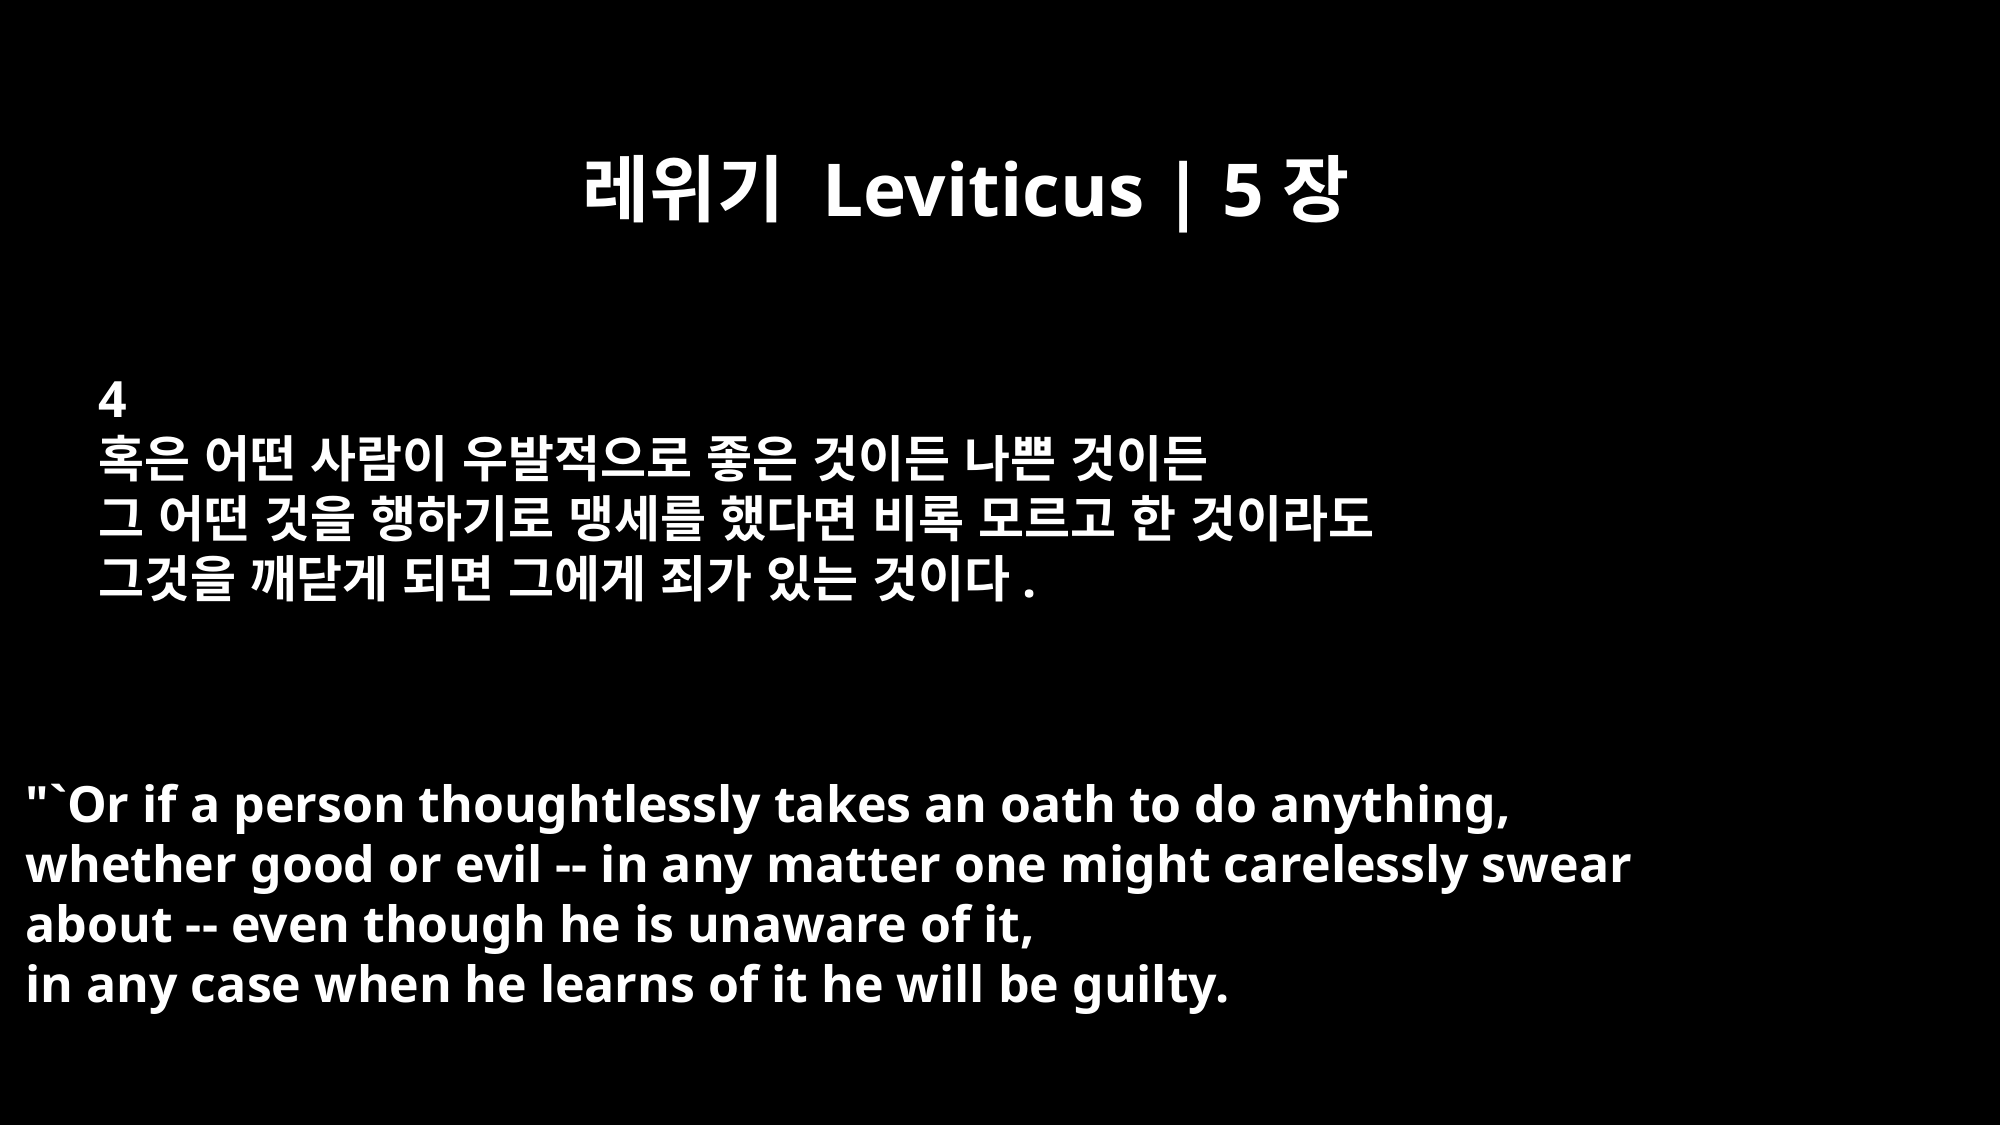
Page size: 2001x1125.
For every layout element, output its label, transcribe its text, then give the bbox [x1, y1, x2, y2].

text_box "`Or if a person thoughtlessly takes an oath to do anything, whether good or evil -- in any matter one might carelessly swear about -- even though he is unaware of it, in any case when he learns of it he will be guilty. [10, 764, 1648, 1020]
text_box 4 혹은 어떤 사람이 우발적으로 좋은 것이든 나쁜 것이든 그 어떤 것을 행하기로 맹세를 했다면 비록 모르고 한 것이라도 그것을 깨닫게 되면 그에게 죄가 있는 것이다. [83, 359, 1390, 615]
text_box 레위기 Leviticus | 5장 [567, 136, 1365, 239]
